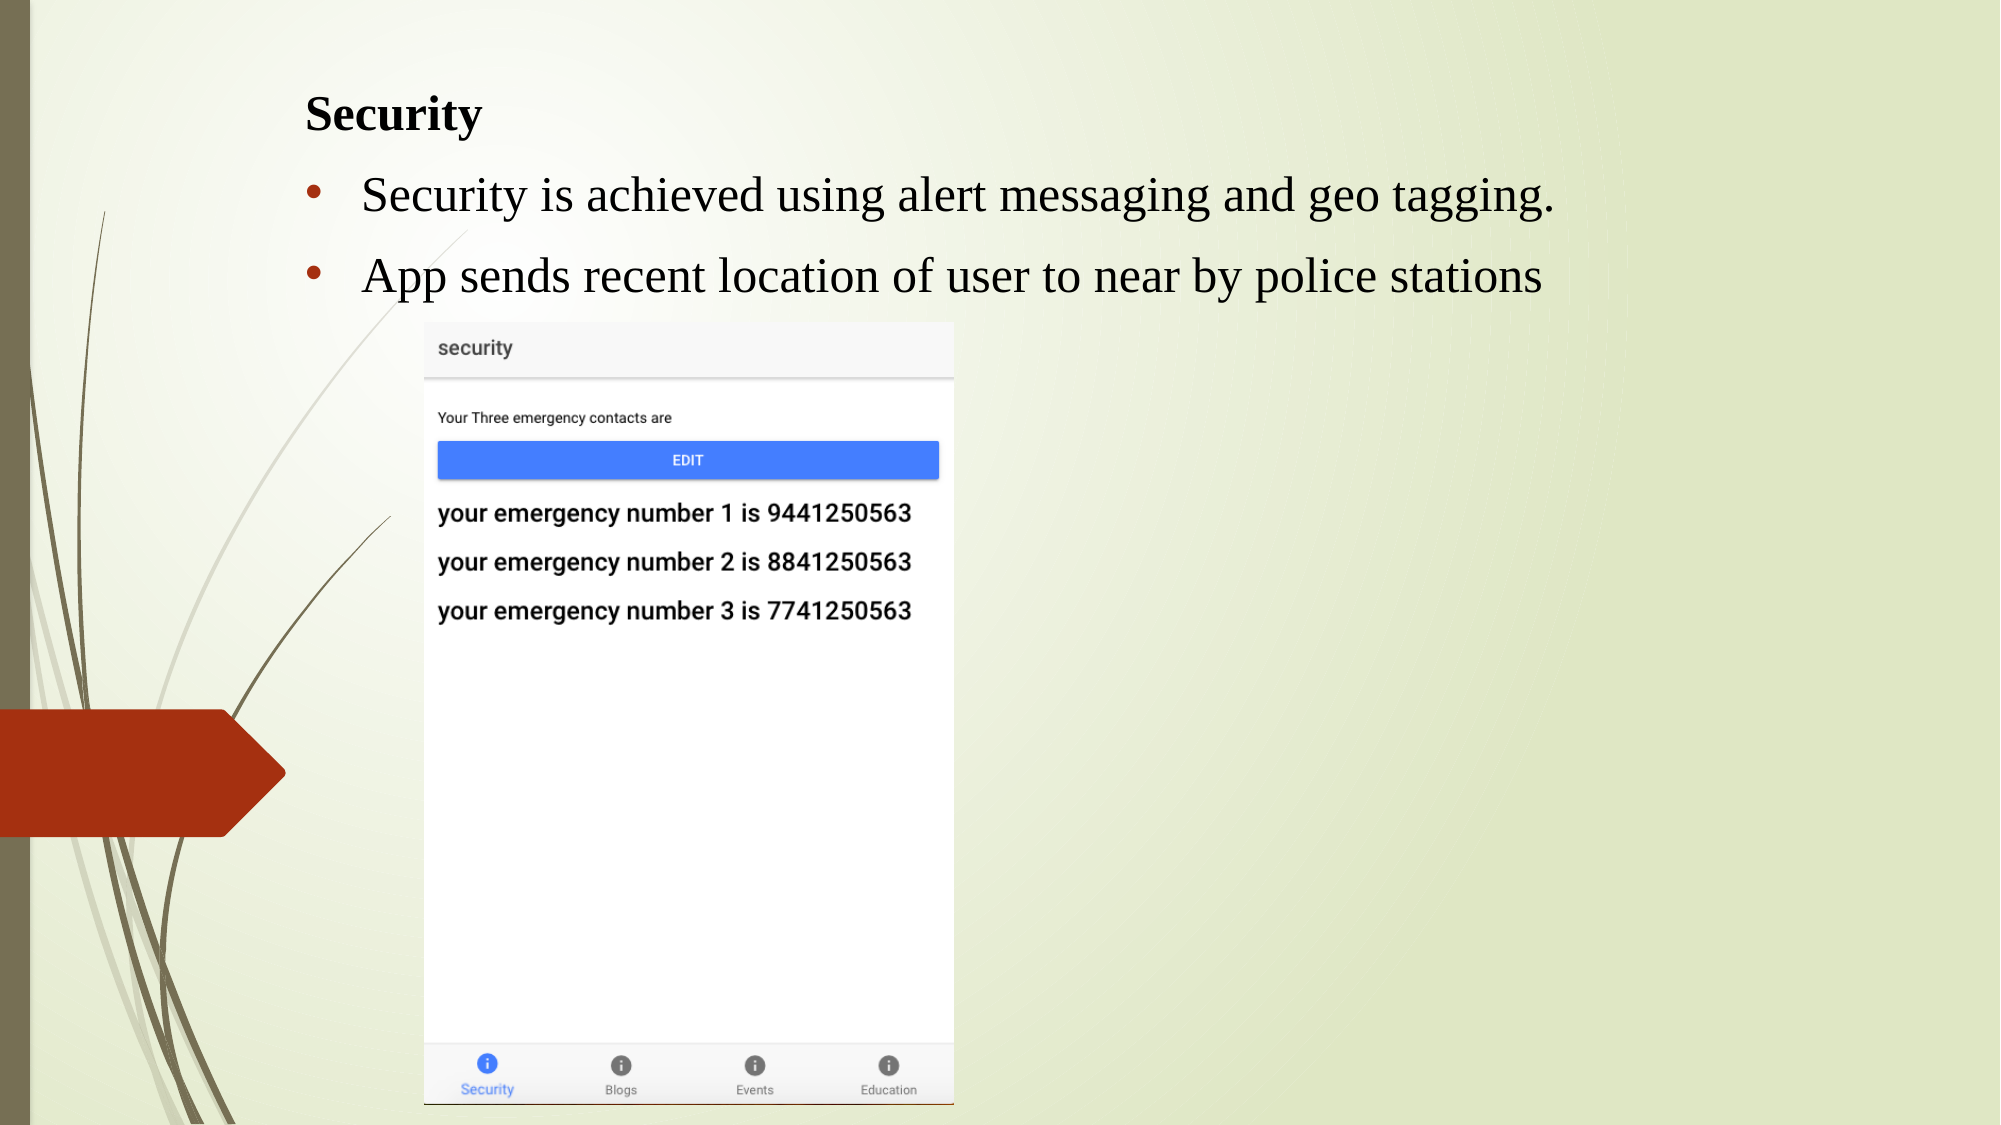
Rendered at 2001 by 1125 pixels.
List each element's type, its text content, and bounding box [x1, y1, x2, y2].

picture [424, 322, 955, 1105]
subtitle Security Security is achieved using alert messaging and geo tagging. App sends recent location of user to near by police stations [289, 72, 1753, 381]
